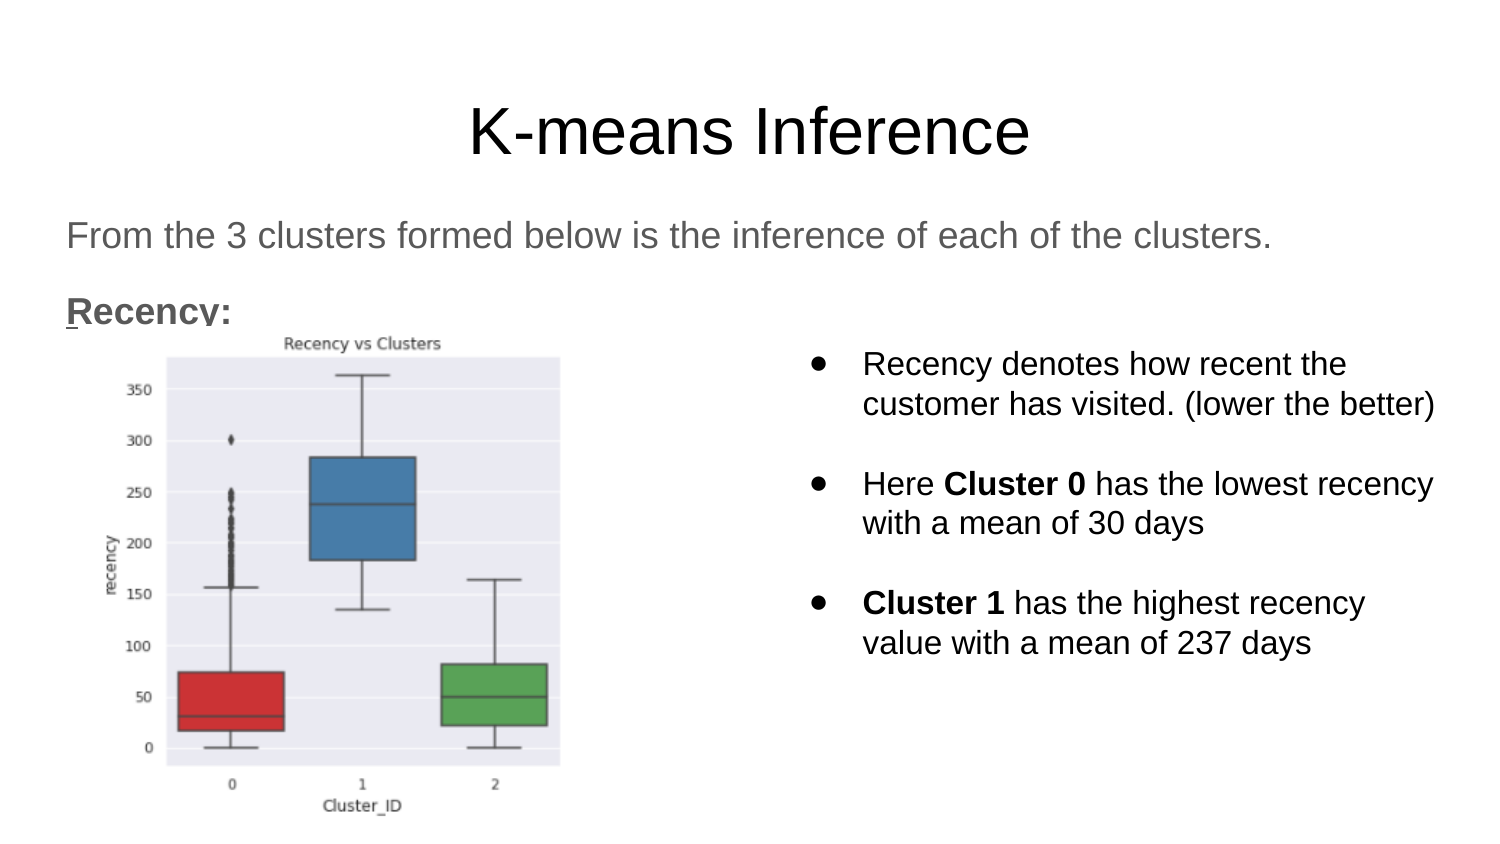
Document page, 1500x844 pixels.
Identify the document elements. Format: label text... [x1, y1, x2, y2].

title K-means Inference [51, 72, 1449, 167]
text_box Recency denotes how recent the customer has visited. (lower the better) Here Cluster 0 has the lowest recency with a mean of 30 days Cluster 1 has the highest recency value with a mean of 237 days [772, 326, 1461, 677]
list From the 3 clusters formed below is the inference of each of the clusters. Recency: [51, 189, 1449, 750]
picture [77, 326, 601, 833]
